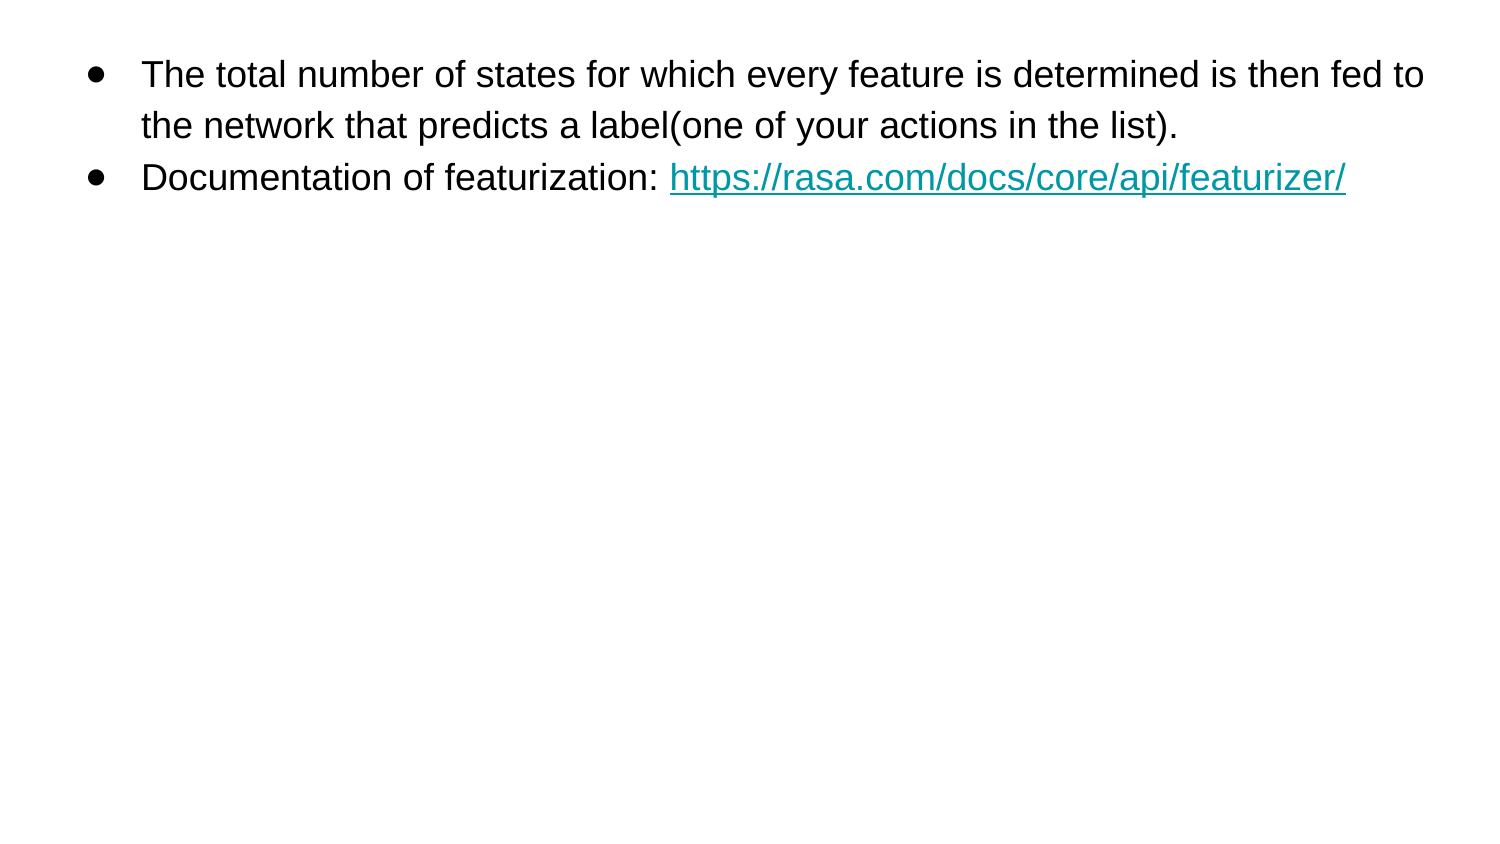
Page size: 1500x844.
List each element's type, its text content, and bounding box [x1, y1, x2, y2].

list The total number of states for which every feature is determined is then fed to the network that predicts a label(one of your actions in the list). Documentation of featurization: https://rasa.com/docs/core/api/featurizer/ [51, 28, 1449, 750]
